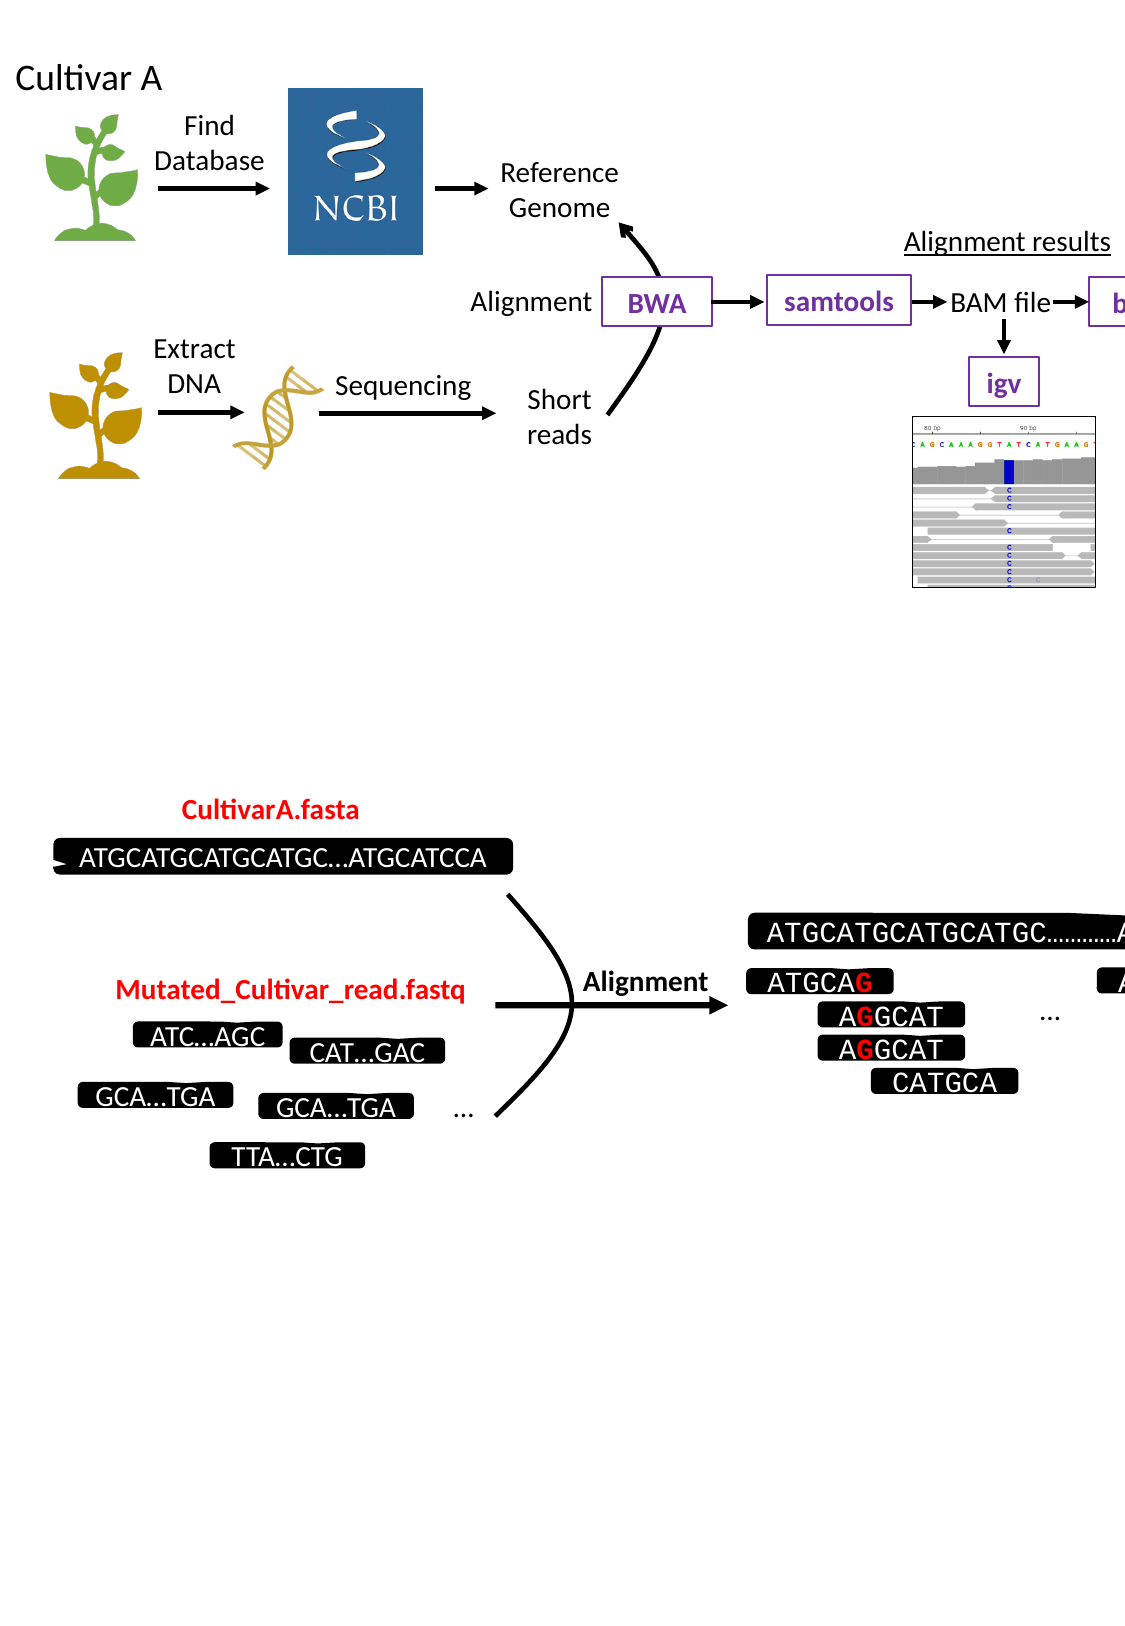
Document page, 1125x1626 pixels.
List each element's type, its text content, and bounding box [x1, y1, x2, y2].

picture [250, 364, 305, 471]
text_box Short reads [481, 373, 638, 458]
text_box Sequencing [320, 359, 495, 409]
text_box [747, 913, 1125, 1093]
text_box Mutated_Cultivar_read.fastq [48, 963, 503, 1014]
text_box ATC…AGC [132, 1021, 283, 1048]
picture [16, 102, 167, 253]
text_box Alignment results [880, 215, 1125, 265]
text_box Cultivar A [0, 45, 182, 106]
text_box [494, 1009, 573, 1117]
text_box Alignment [568, 954, 727, 1004]
text_box [607, 327, 661, 416]
text_box [615, 222, 659, 276]
text_box CultivarA.fasta [104, 783, 438, 833]
picture [19, 340, 171, 491]
text_box GCA…TGA [258, 1092, 414, 1119]
picture [912, 416, 1096, 588]
text_box Reference Genome [481, 145, 638, 231]
text_box TTA…CTG [209, 1142, 366, 1169]
text_box BAM file [921, 276, 1080, 326]
text_box Extract DNA [135, 322, 254, 407]
picture [288, 88, 423, 255]
text_box igv [969, 356, 1039, 407]
text_box Find Database [135, 98, 284, 184]
text_box … [438, 1080, 507, 1131]
text_box bcftools [1088, 276, 1125, 327]
text_box GCA…TGA [77, 1081, 234, 1108]
text_box Alignment [455, 275, 614, 325]
text_box ATGCATGCATGCATGC…ATGCATCCA [52, 837, 514, 875]
text_box BWA [602, 276, 713, 327]
text_box CAT…GAC [289, 1037, 446, 1064]
text_box [501, 893, 573, 1002]
text_box samtools [767, 275, 912, 325]
